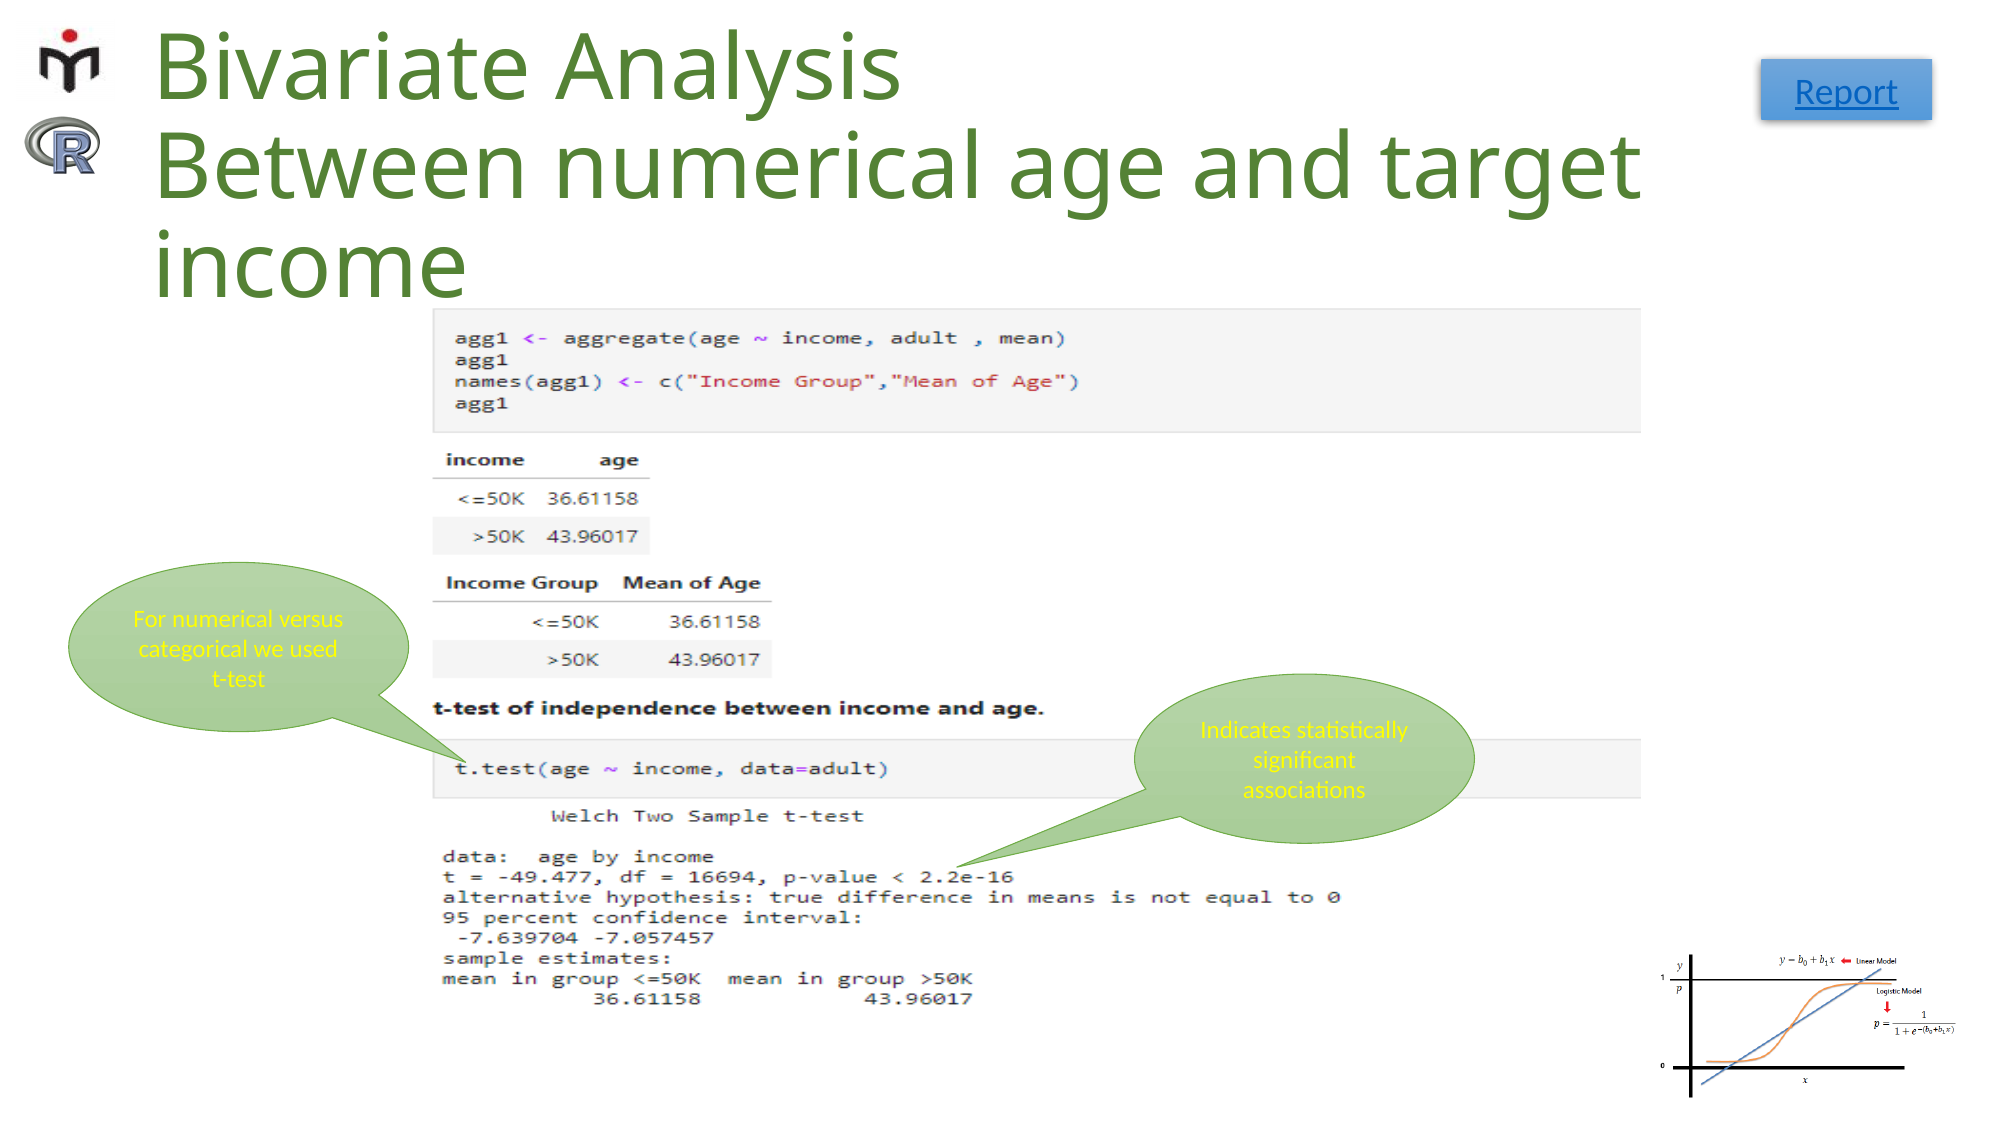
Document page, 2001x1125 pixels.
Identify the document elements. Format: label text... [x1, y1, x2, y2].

text_box For numerical versus categorical we used t-test [68, 561, 416, 747]
title Bivariate Analysis Between numerical age and target income [137, 59, 1863, 278]
text_box Report [1761, 59, 1933, 120]
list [416, 299, 1641, 1014]
picture [1648, 932, 1968, 1116]
picture [16, 19, 115, 101]
picture [24, 116, 100, 174]
